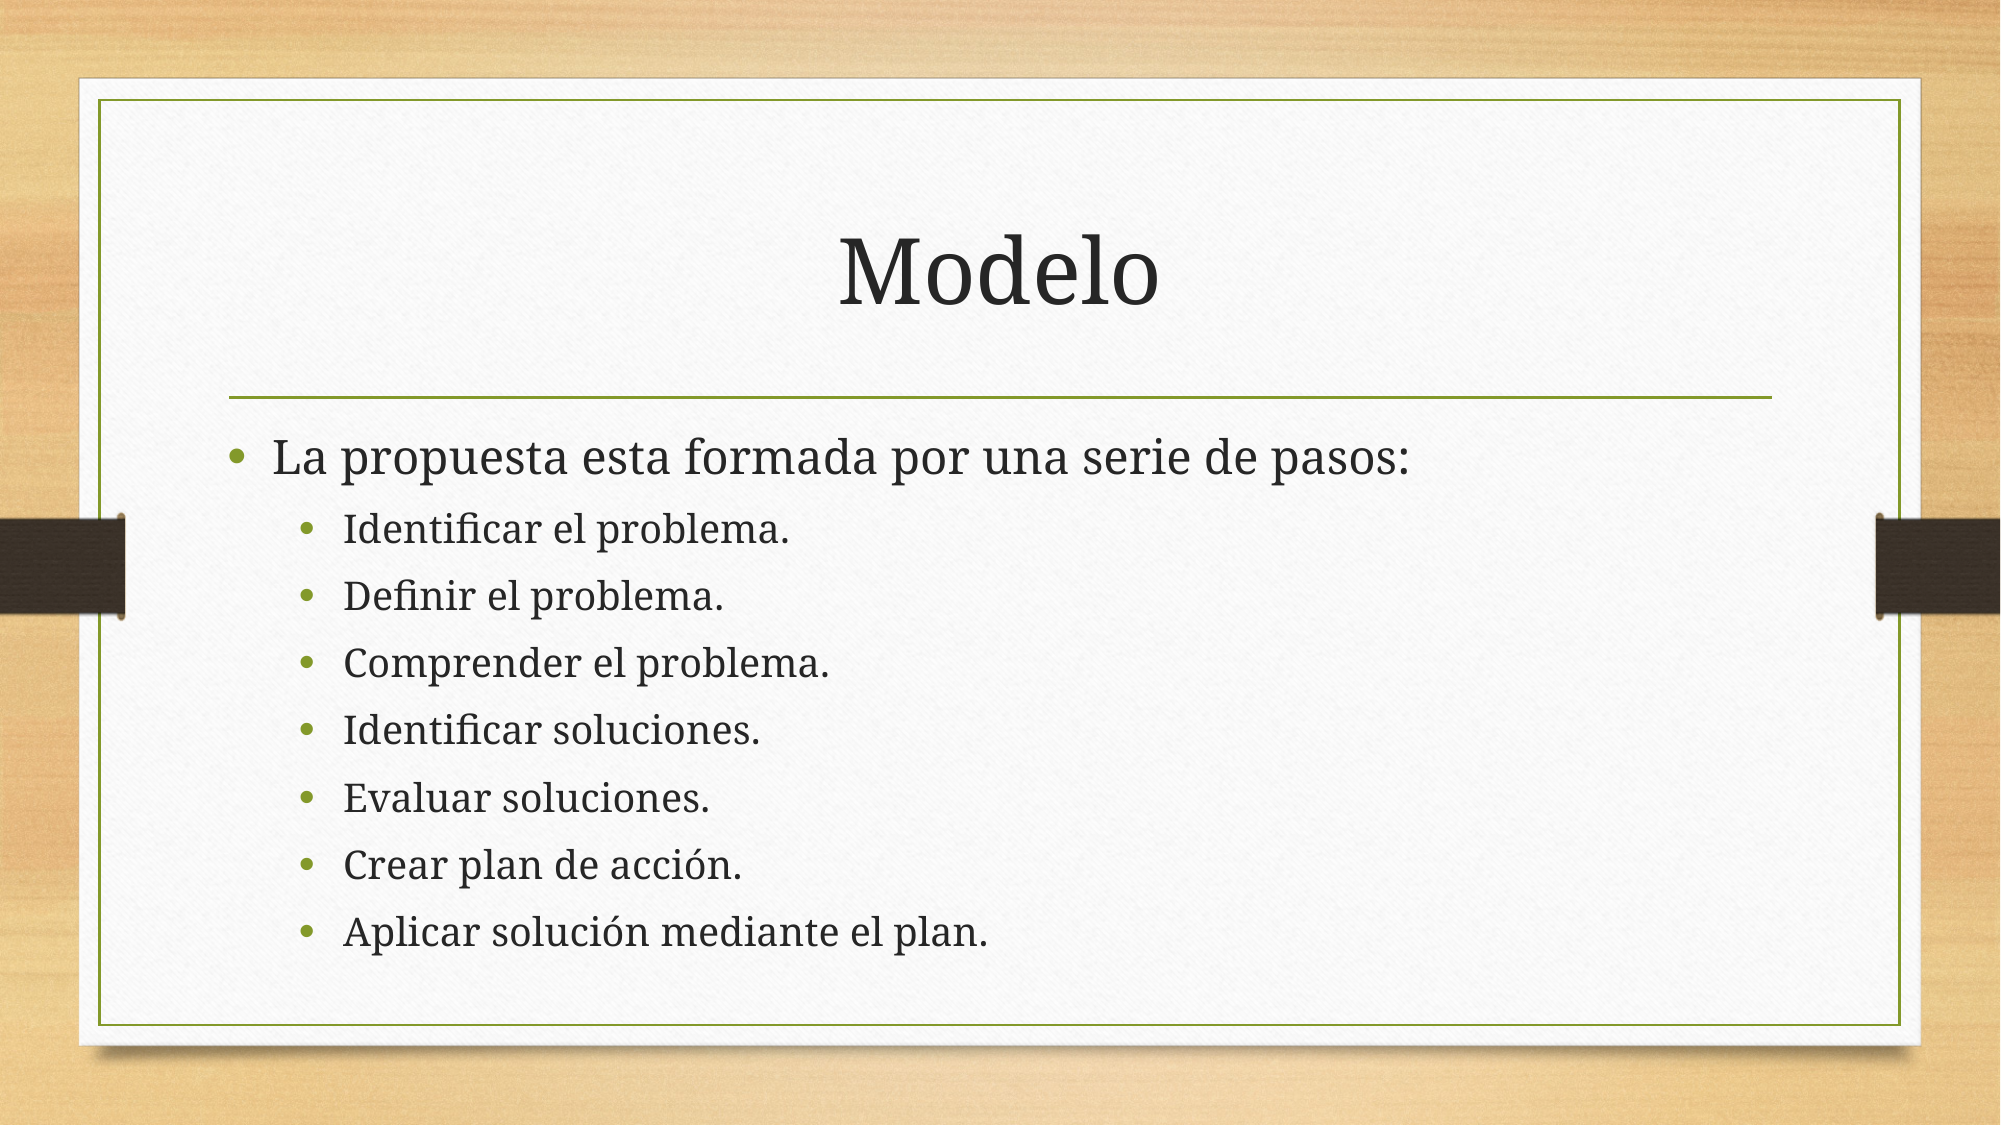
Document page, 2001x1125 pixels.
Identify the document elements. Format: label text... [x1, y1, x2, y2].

title Modelo [212, 161, 1788, 375]
list La propuesta esta formada por una serie de pasos: Identificar el problema. Definir el problema. Comprender el problema. Identificar soluciones. Evaluar soluciones. Crear plan de acción. Aplicar solución mediante el plan. [212, 419, 1788, 964]
picture [0, 0, 2001, 1125]
